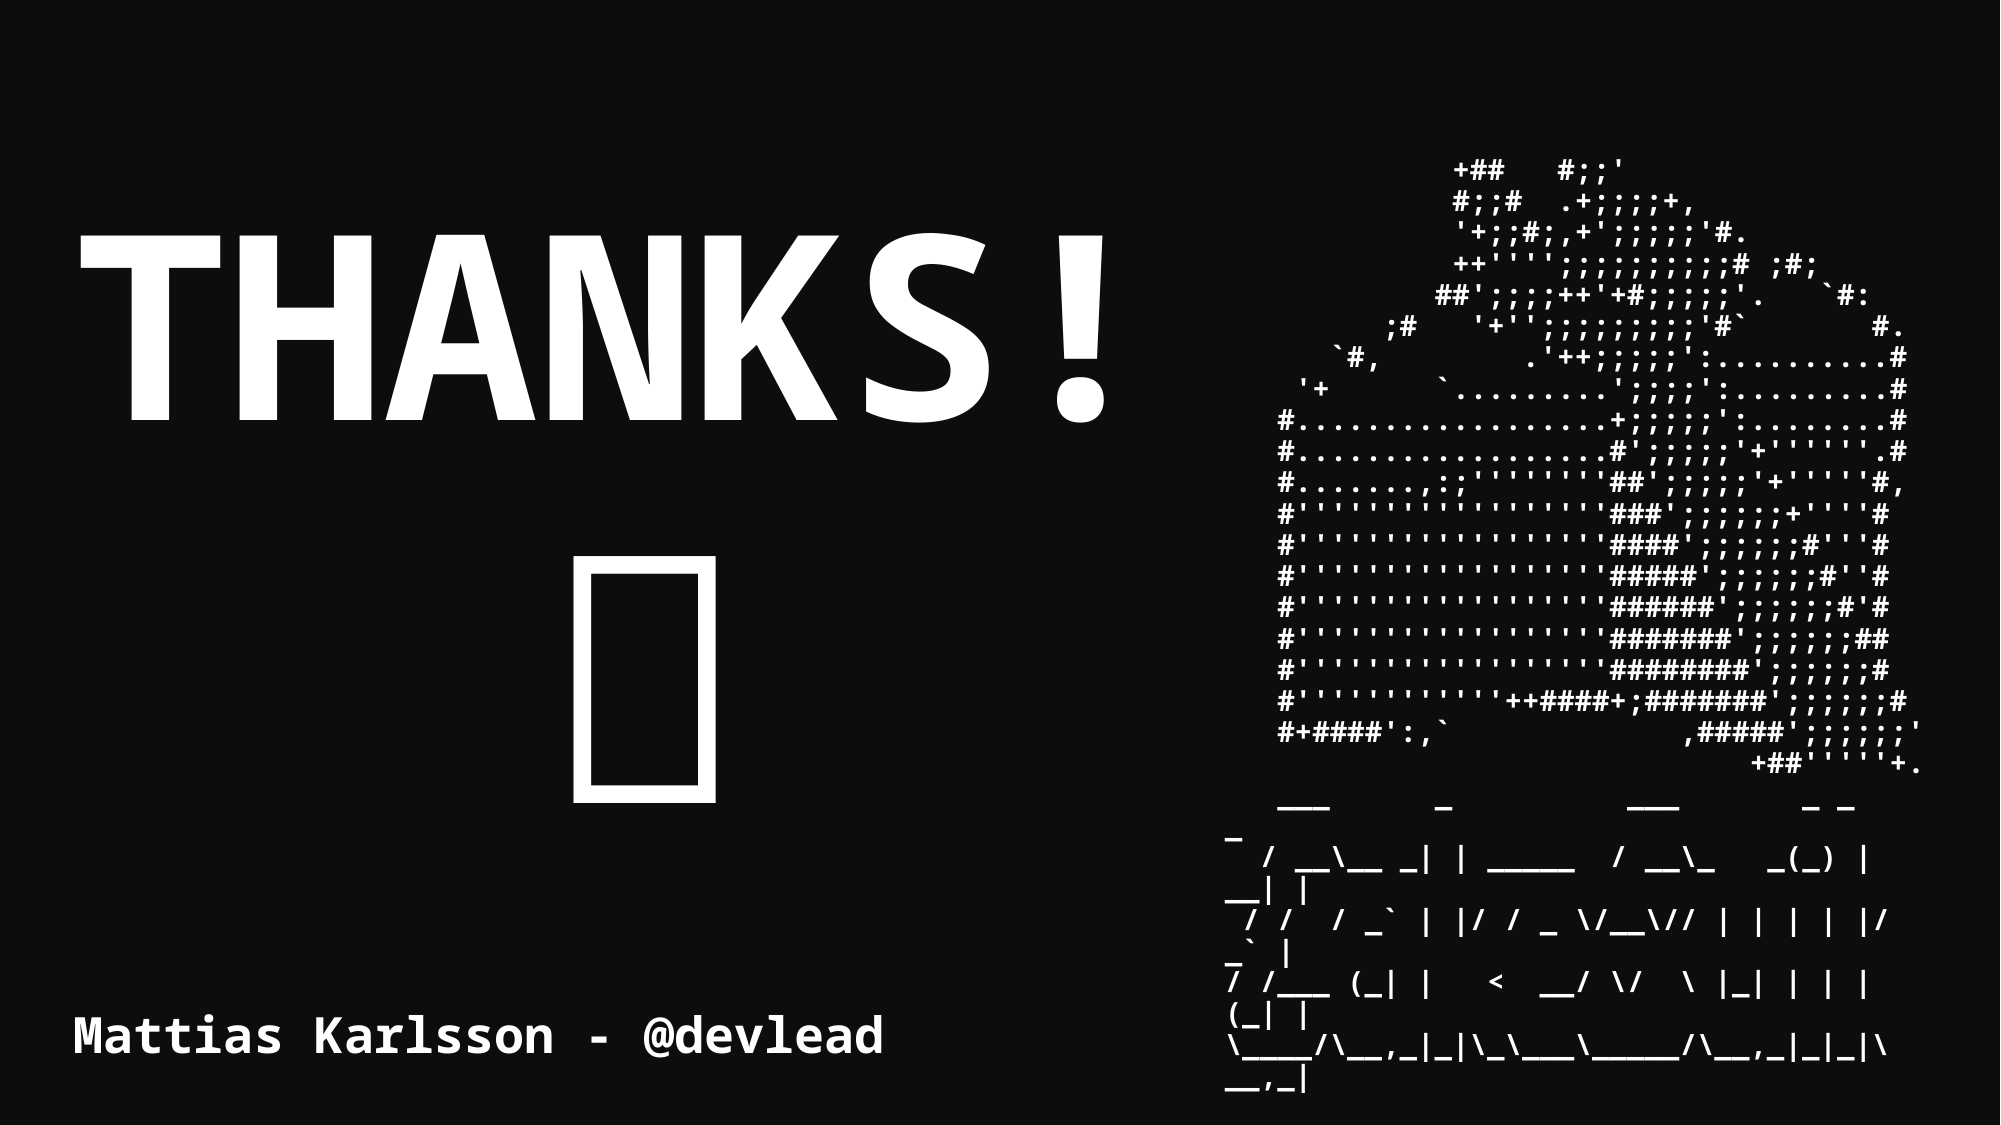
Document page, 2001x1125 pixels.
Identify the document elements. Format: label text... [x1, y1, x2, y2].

text_box +## #;;' #;;# .+;;;;+, '+;;#;,+';;;;;'#. ++'''';;;;;;;;;;# ;#; ##';;;;++'+#;;;;;'. `#: ;# '+'';;;;;;;;;'#` #. `#, .'++;;;;;':..........# '+ `.........';;;;':.........# #..................+;;;;;':........# #..................#';;;;;'+''''''.# #.......,:;''''''''##';;;;;'+'''''#, #''''''''''''''''''###';;;;;;+''''# #''''''''''''''''''####';;;;;;#'''# #''''''''''''''''''#####';;;;;;#''# #''''''''''''''''''######';;;;;;#'# #''''''''''''''''''#######';;;;;;## #''''''''''''''''''########';;;;;;# #''''''''''''++####+;#######';;;;;;# #+####':,` ,#####';;;;;;' +##'''''+. ___ _ ___ _ _ _ / __\__ _| | _____ / __\_ _(_) | __| | / / / _` | |/ / _ \/__\// | | | | |/ _` | / /___ (_| | < __/ \/ \ |_| | | | (_| | \____/\__,_|_|\_\___\_____/\__,_|_|_|\__,_| [1209, 116, 1955, 1002]
text_box  [0, 450, 1231, 881]
text_box Mattias Karlsson - @devlead [0, 1002, 1995, 1111]
title THANKS! [0, 0, 1292, 488]
